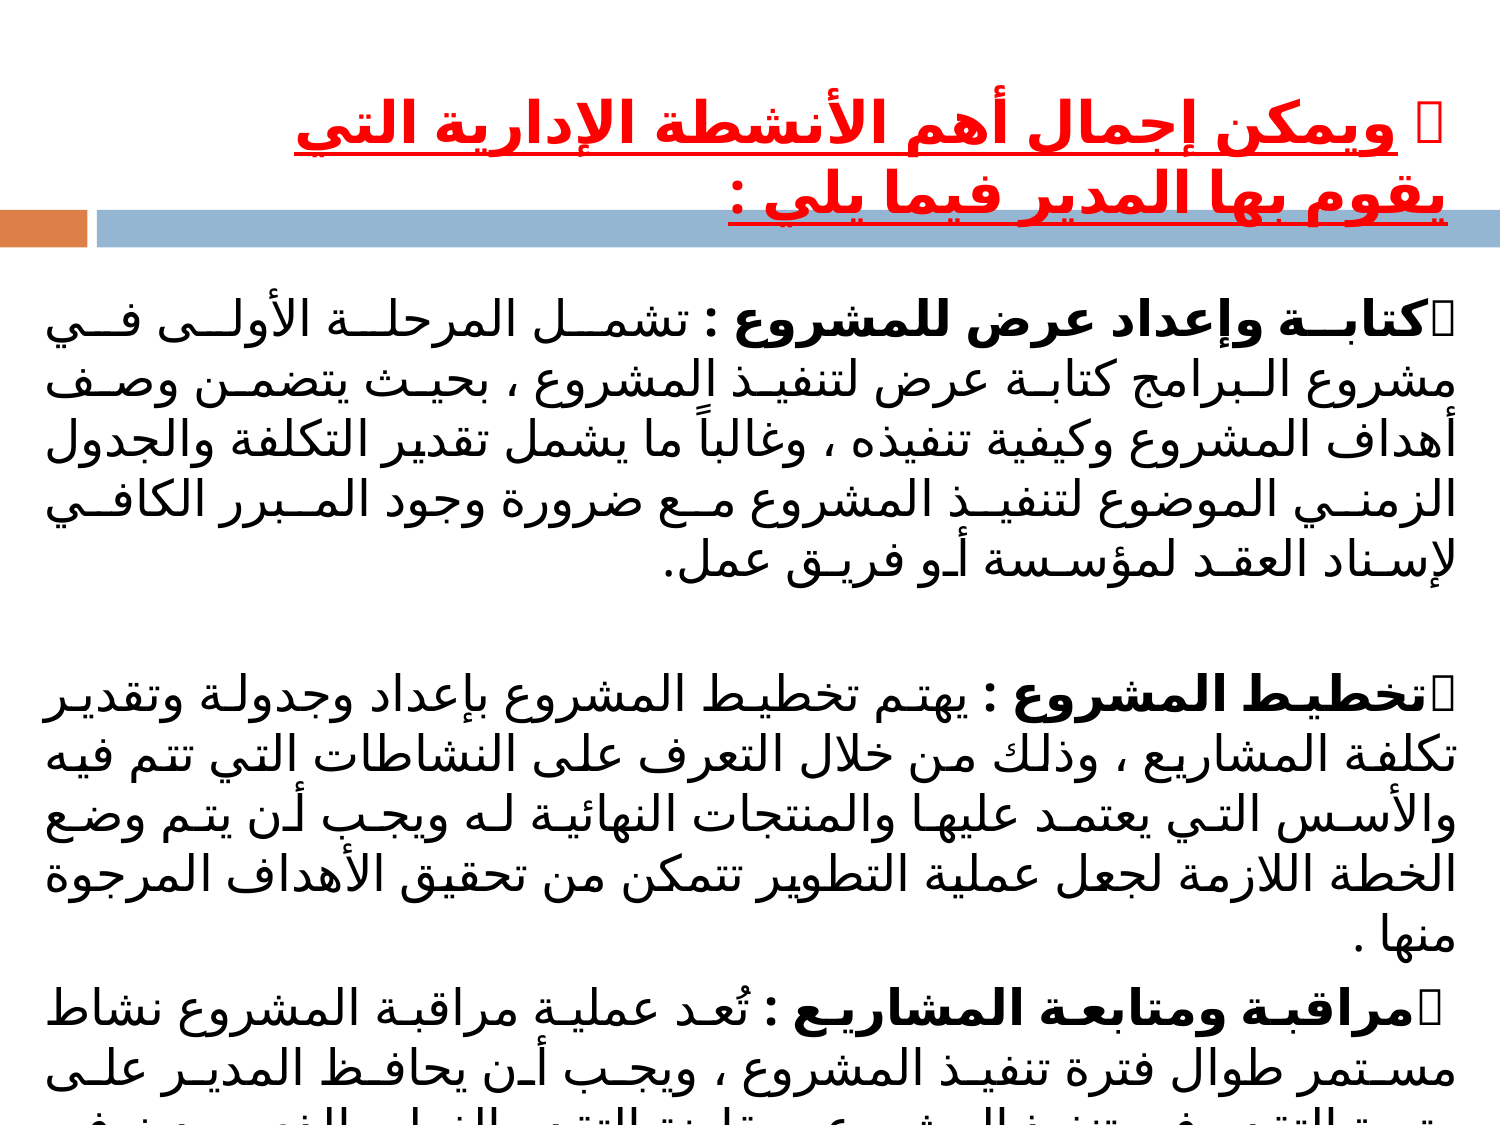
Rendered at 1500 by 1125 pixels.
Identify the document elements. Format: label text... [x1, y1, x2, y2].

text_box  ويمكن إجمال أهم الأنشطة الإدارية التي يقوم بها المدير فيما يلي : [125, 78, 1463, 173]
list كتابة وإعداد عرض للمشروع : تشمل المرحلة الأولى في مشروع البرامج كتابة عرض لتنفيذ المشروع ، بحيث يتضمن وصف أهداف المشروع وكيفية تنفيذه ، وغالباً ما يشمل تقدير التكلفة والجدول الزمني الموضوع لتنفيذ المشروع مع ضرورة وجود المبرر الكافي لإسناد العقد لمؤسسة أو فريق عمل. تخطيط المشروع : يهتم تخطيط المشروع بإعداد وجدولة وتقدير تكلفة المشاريع ، وذلك من خلال التعرف على النشاطات التي تتم فيه والأسس التي يعتمد عليها والمنتجات النهائية له ويجب أن يتم وضع الخطة اللازمة لجعل عملية التطوير تتمكن من تحقيق الأهداف المرجوة منها . مراقبة ومتابعة المشاريع : تُعد عملية مراقبة المشروع نشاط مستمر طوال فترة تنفيذ المشروع ، ويجب أن يحافظ المدير على وتيرة التقدم في تنفيذ المشروع ومقارنة التقدم الفعلي الذي يحدث في المشروع بالتقدم الذي تم التخطيط له وكذلك التكلفة. [29, 278, 1474, 1083]
